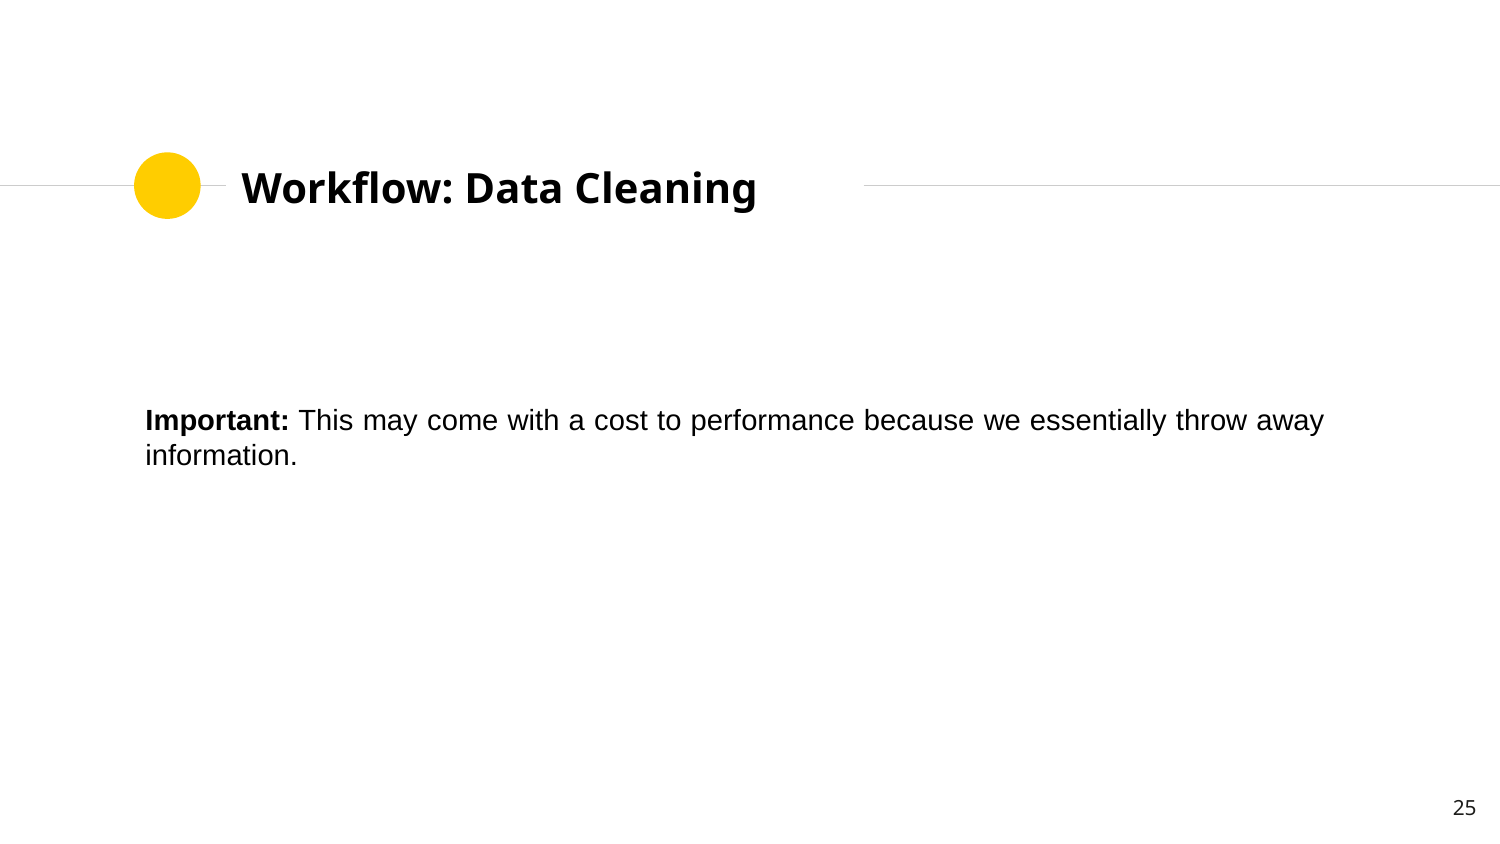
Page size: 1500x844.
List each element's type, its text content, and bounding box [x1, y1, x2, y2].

title Workflow: Data Cleaning [226, 151, 863, 223]
slide_number ‹#› [1401, 779, 1492, 844]
text_box Important: This may come with a cost to performance because we essentially throw away information. [130, 246, 1342, 739]
